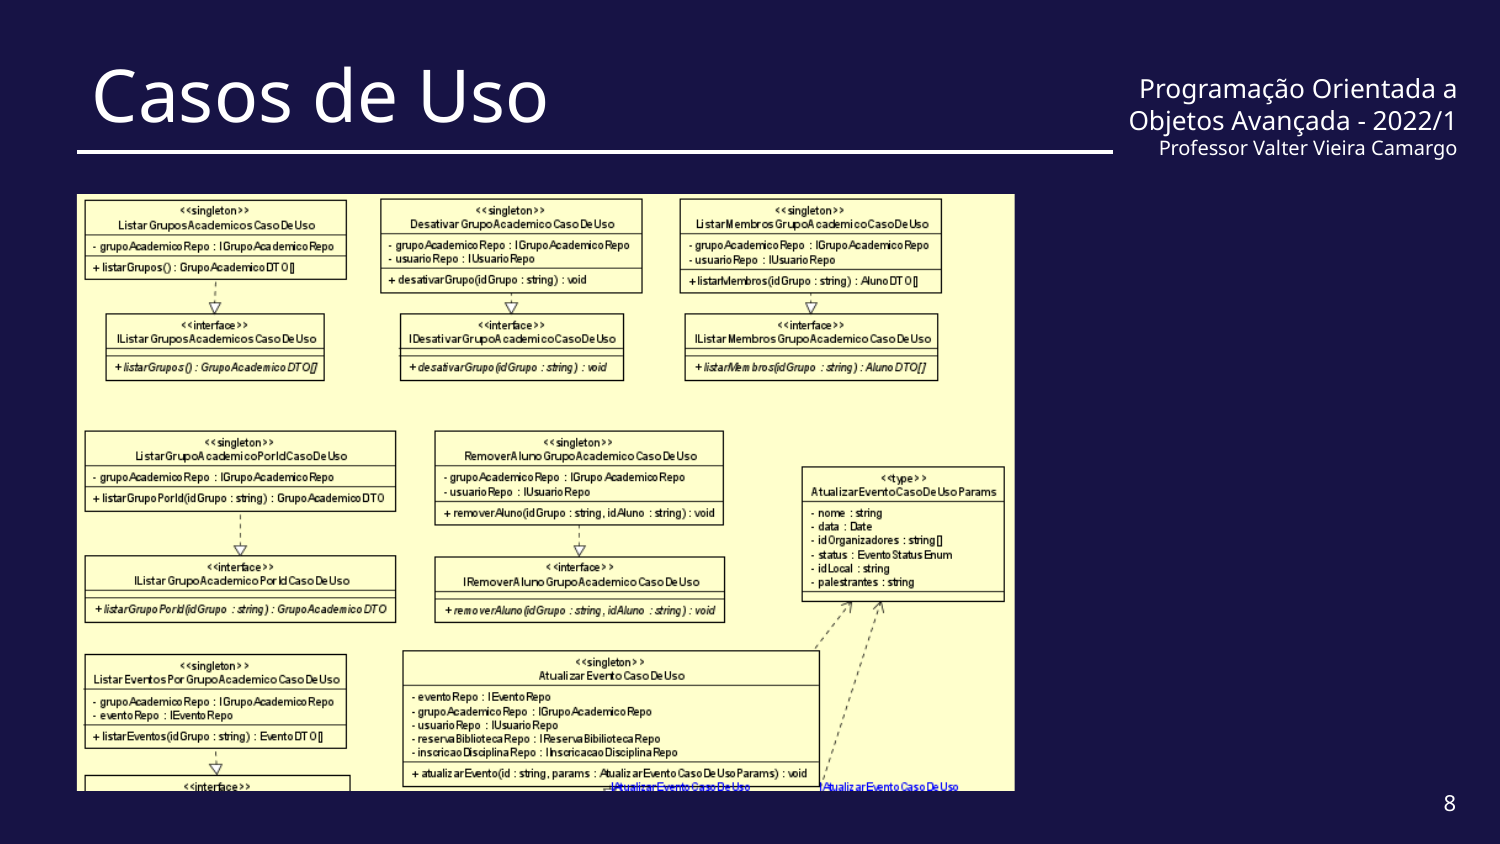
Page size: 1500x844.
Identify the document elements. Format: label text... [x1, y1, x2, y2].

picture [76, 194, 1015, 791]
title Programação Orientada a Objetos Avançada - 2022/1 Professor Valter Vieira Camargo [1080, 60, 1473, 175]
title Casos de Uso [76, 24, 1113, 150]
title 8 [1428, 760, 1473, 831]
